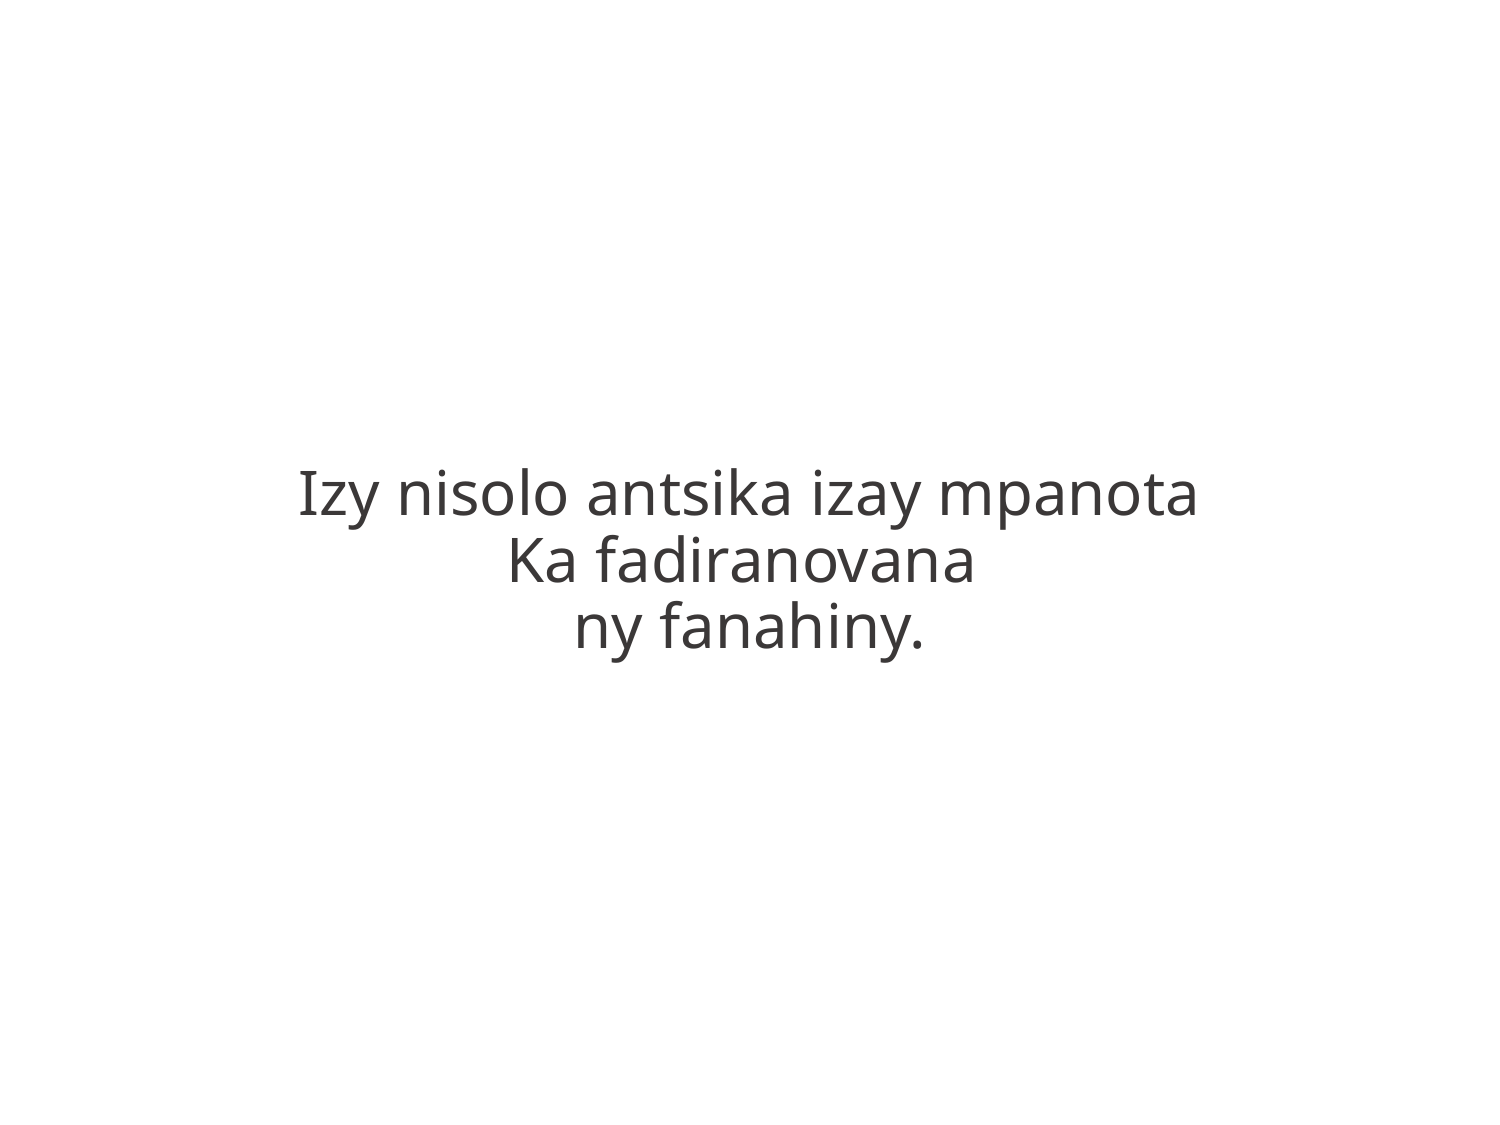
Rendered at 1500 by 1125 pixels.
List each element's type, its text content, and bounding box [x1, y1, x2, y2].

title Izy nisolo antsika izay mpanota Ka fadiranovana ny fanahiny. [103, 453, 1397, 672]
